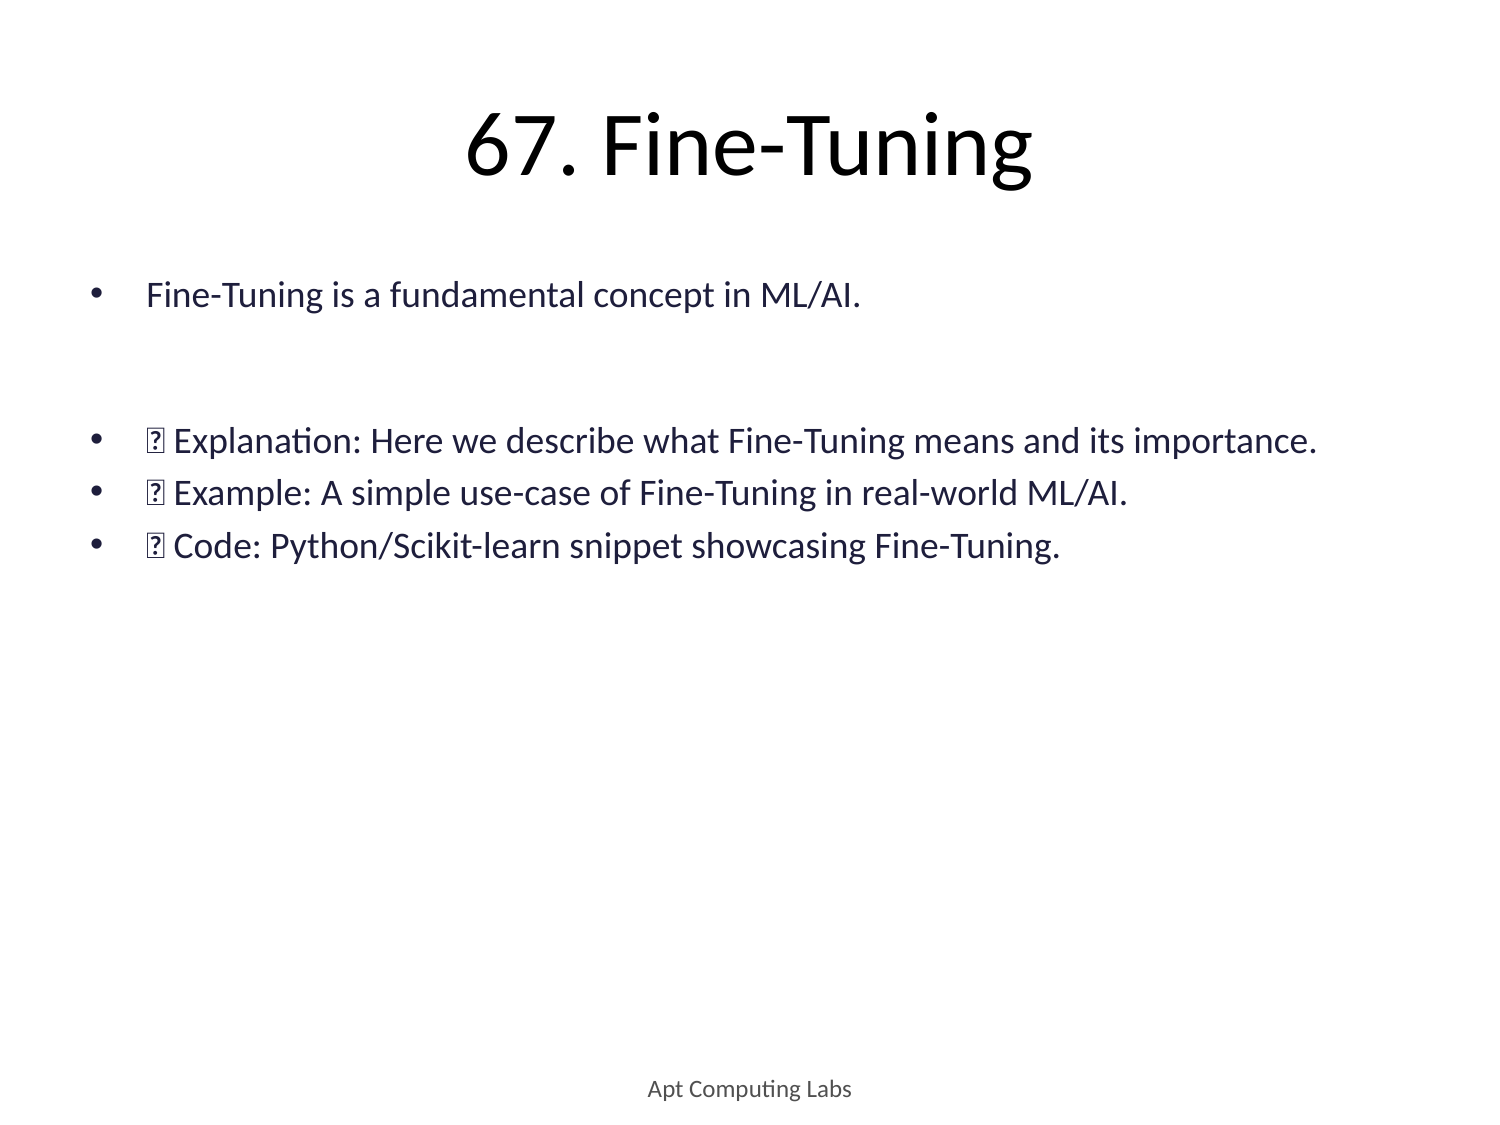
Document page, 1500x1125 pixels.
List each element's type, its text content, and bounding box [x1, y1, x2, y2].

title 67. Fine-Tuning [75, 45, 1425, 233]
text_box Apt Computing Labs [632, 1020, 868, 1110]
list Fine-Tuning is a fundamental concept in ML/AI. 🔹 Explanation: Here we describe what Fine-Tuning means and its importance. 🔹 Example: A simple use-case of Fine-Tuning in real-world ML/AI. 🔹 Code: Python/Scikit-learn snippet showcasing Fine-Tuning. [75, 262, 1425, 1005]
